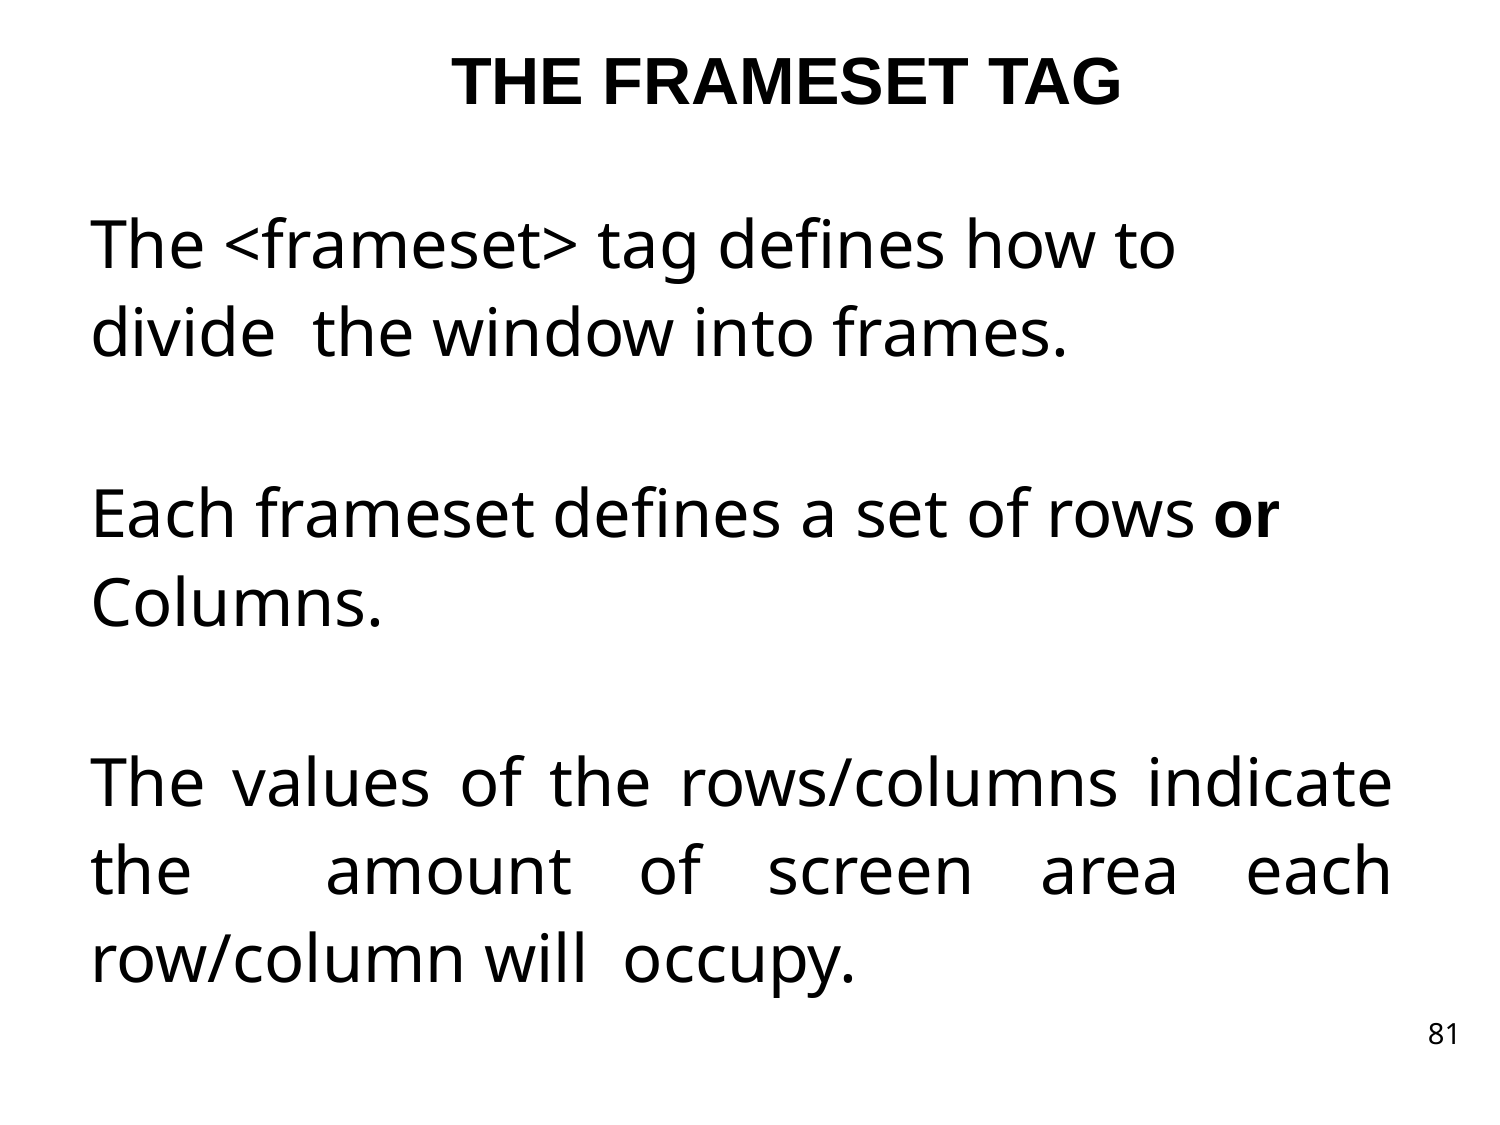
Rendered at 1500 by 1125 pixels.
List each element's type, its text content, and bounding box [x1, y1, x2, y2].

text_box 81 [1421, 1020, 1467, 1056]
text_box THE FRAMESET TAG The <frameset> tag defines how to divide the window into frames. Each frameset defines a set of rows or Columns. The values of the rows/columns indicate the amount of screen area each row/column will occupy. [87, 35, 1396, 996]
